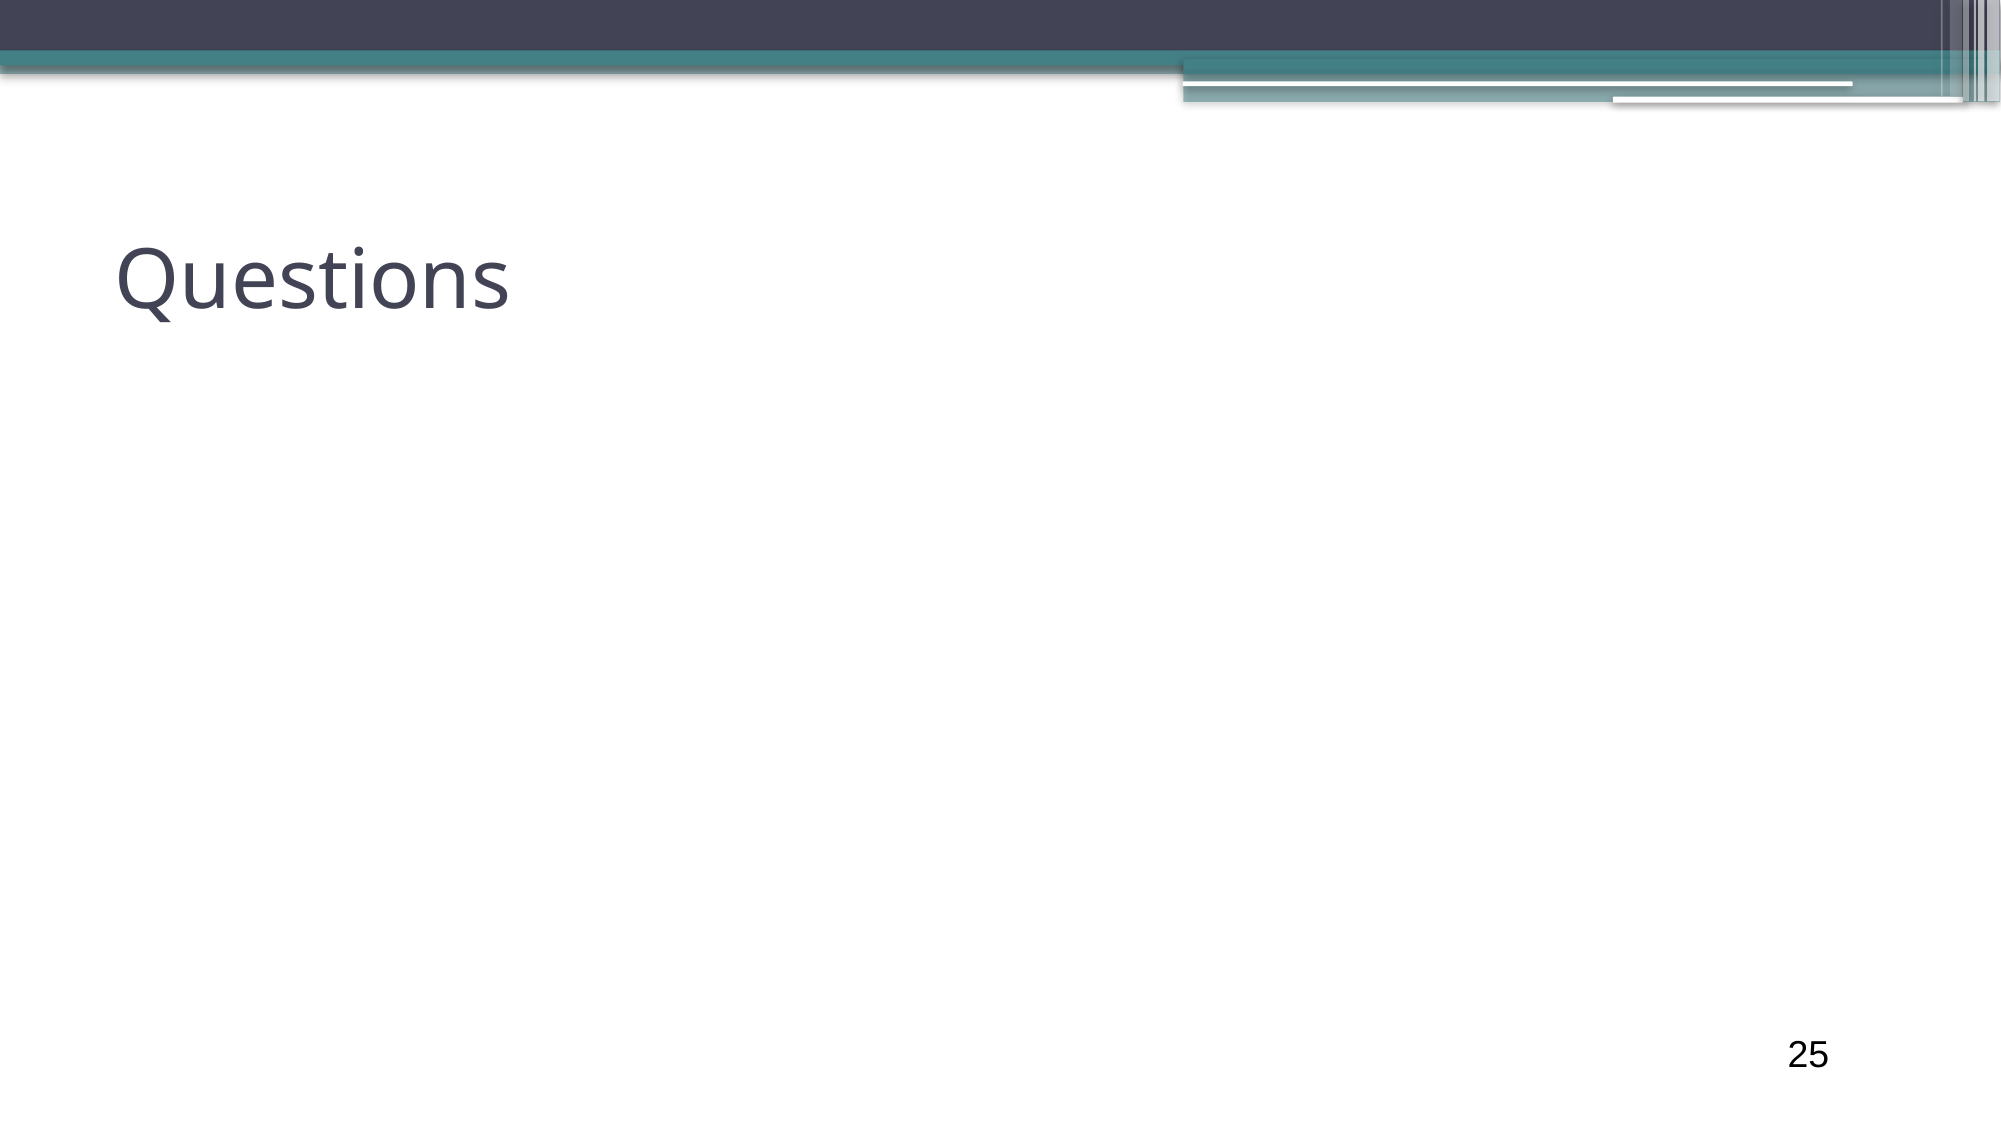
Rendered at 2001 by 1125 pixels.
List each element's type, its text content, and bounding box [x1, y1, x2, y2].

title Questions [99, 187, 1900, 363]
